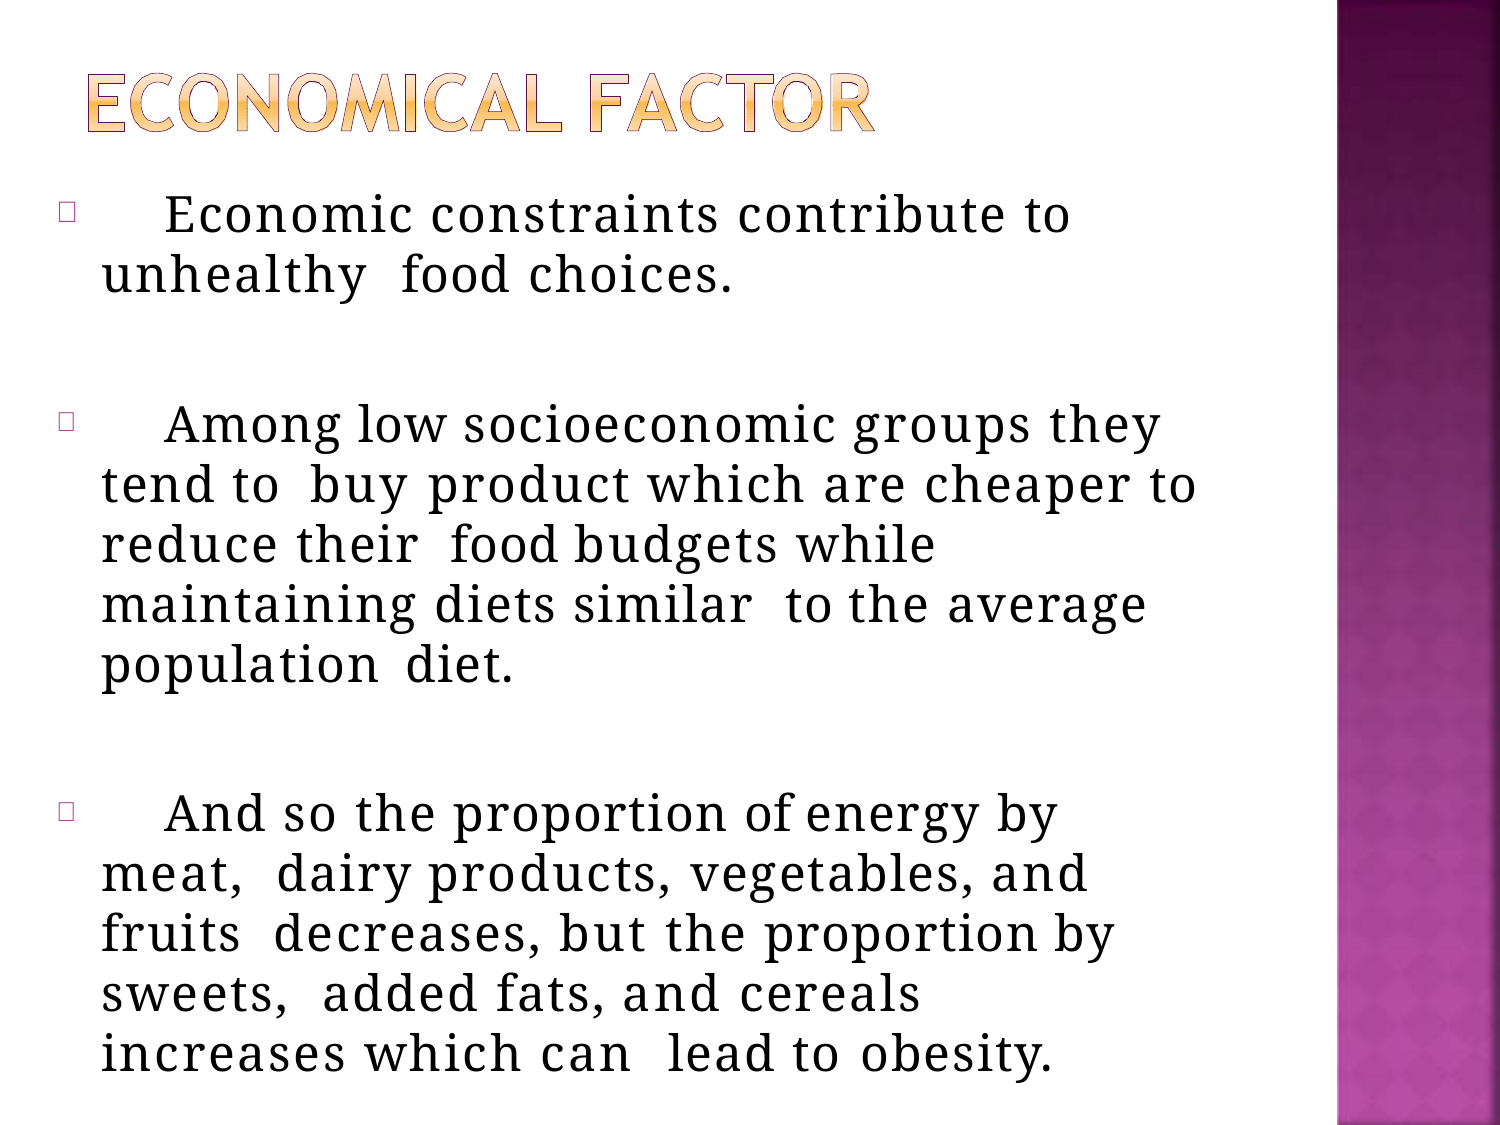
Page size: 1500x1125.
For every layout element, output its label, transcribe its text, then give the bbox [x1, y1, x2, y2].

text_box Economic constraints contribute to unhealthy food choices. Among low socioeconomic groups they tend to buy product which are cheaper to reduce their food budgets while maintaining diets similar to the average population diet. And so the proportion of energy by meat, dairy products, vegetables, and fruits decreases, but the proportion by sweets, added fats, and cereals increases which can lead to obesity. [54, 180, 1249, 1082]
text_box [87, 72, 876, 133]
picture [1337, 0, 1500, 1125]
